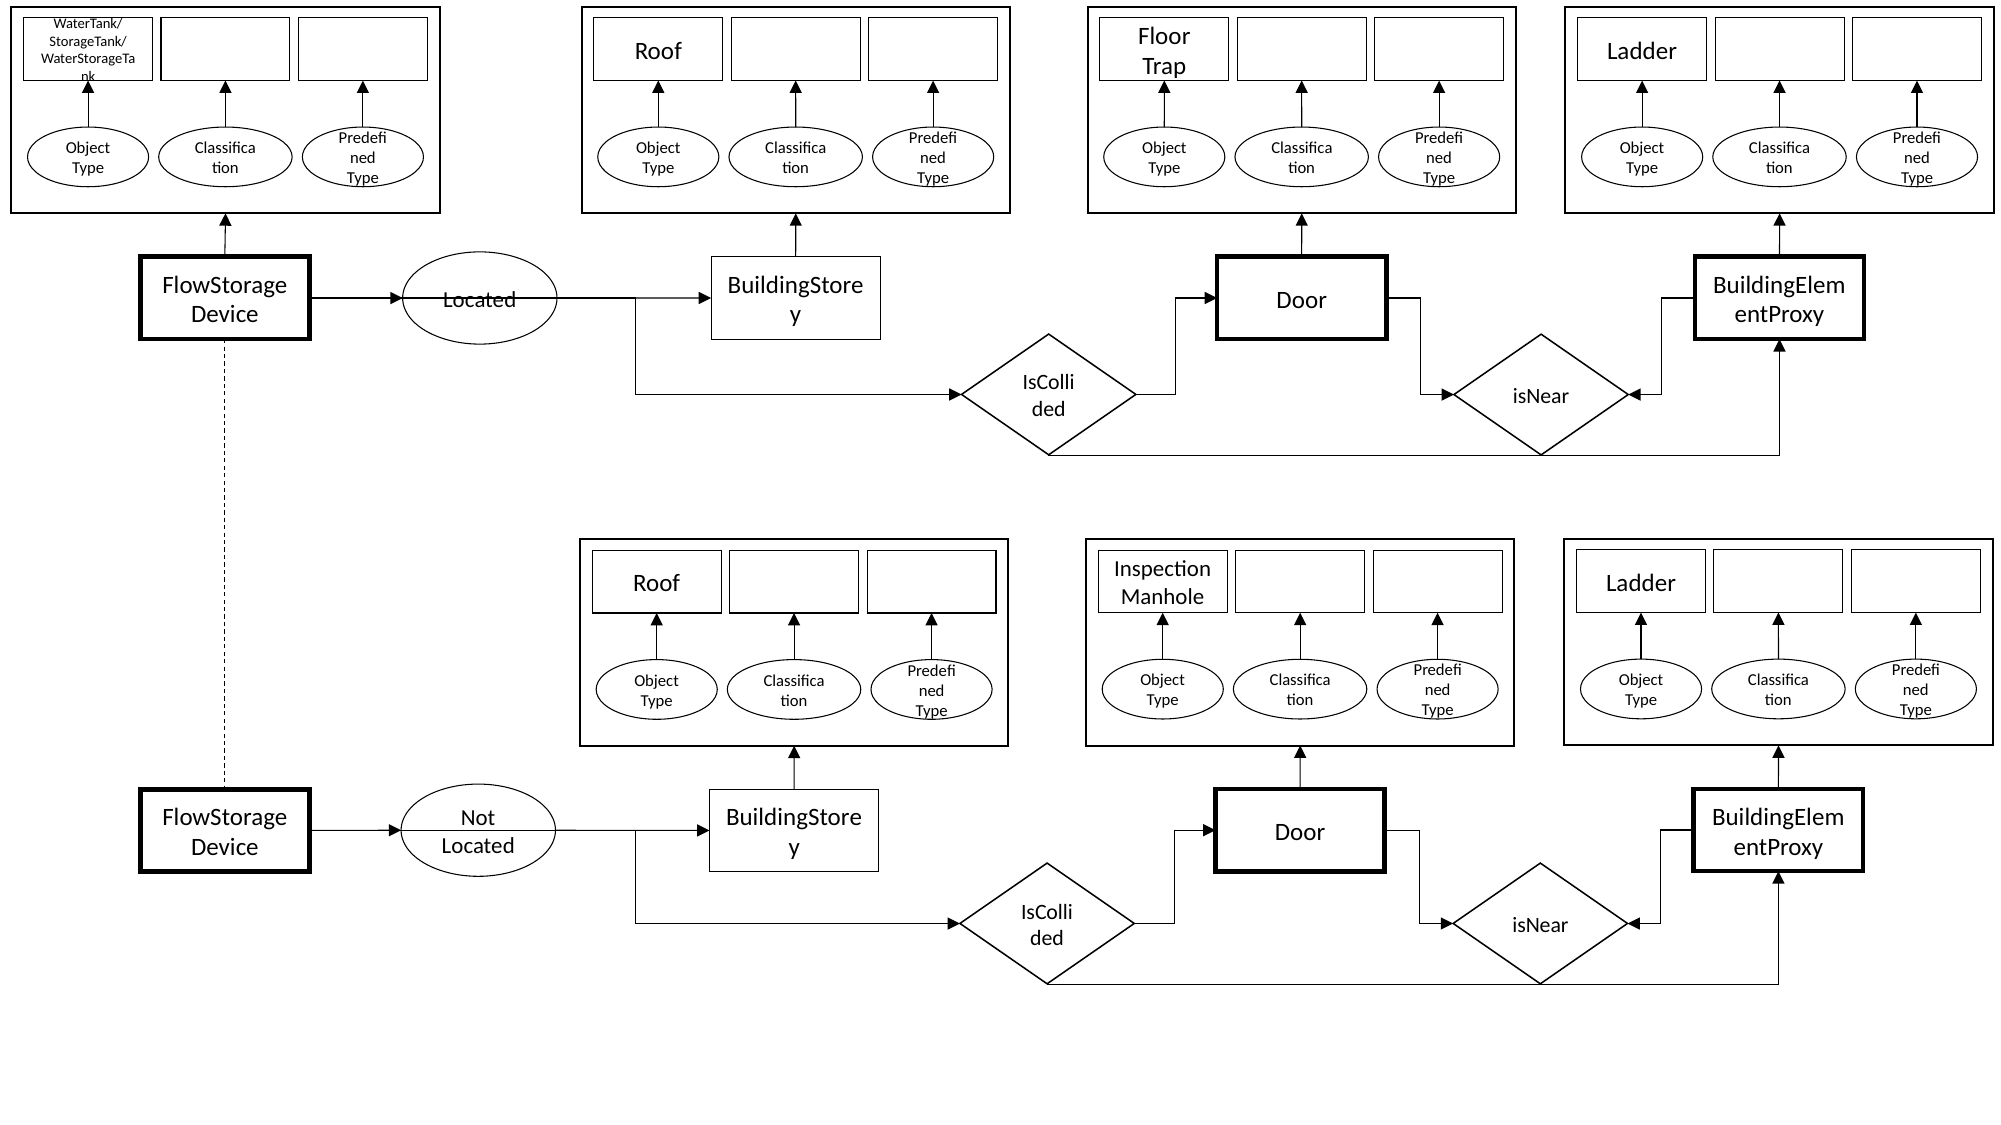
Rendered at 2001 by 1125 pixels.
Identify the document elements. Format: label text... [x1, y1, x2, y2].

text_box Located [401, 250, 558, 297]
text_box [11, 6, 440, 214]
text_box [1356, 31, 1472, 763]
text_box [1564, 538, 1993, 746]
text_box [1085, 538, 1356, 746]
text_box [579, 539, 1009, 746]
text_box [309, 830, 960, 924]
text_box FlowStorageDevice [139, 788, 310, 873]
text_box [1627, 830, 1694, 924]
text_box FlowStorageDevice [139, 256, 310, 340]
text_box isNear [1472, 332, 1629, 456]
text_box IsCollided [960, 861, 1136, 985]
text_box BuildingElementProxy [1694, 256, 1865, 340]
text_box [1087, 6, 1516, 214]
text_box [309, 297, 962, 395]
text_box BuildingStorey [708, 788, 880, 830]
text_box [1565, 6, 1994, 214]
text_box BuildingElementProxy [1693, 788, 1864, 872]
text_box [1472, 538, 1515, 746]
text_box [1356, 763, 1470, 1125]
text_box Not Located [400, 783, 557, 830]
text_box IsCollided [961, 332, 1137, 456]
text_box Door [1216, 256, 1356, 340]
text_box BuildingStorey [710, 256, 881, 297]
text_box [1628, 298, 1695, 395]
text_box Door [1214, 788, 1356, 872]
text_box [581, 6, 1010, 214]
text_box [1135, 297, 1218, 395]
text_box isNear [1470, 861, 1628, 985]
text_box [1134, 830, 1216, 924]
